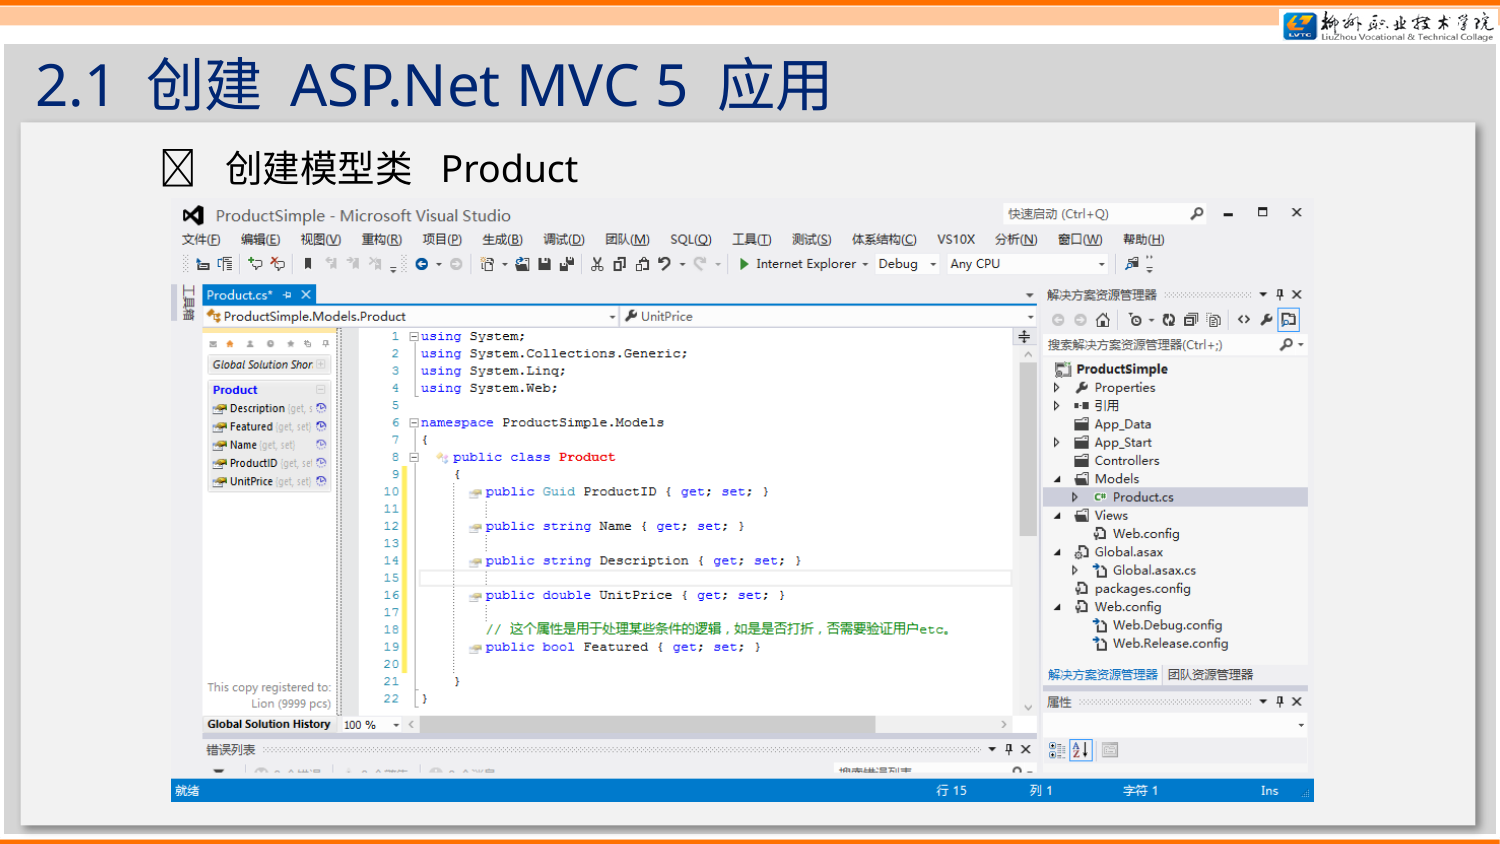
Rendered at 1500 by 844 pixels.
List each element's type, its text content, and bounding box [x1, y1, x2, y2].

picture [0, 0, 1500, 42]
picture [0, 839, 1500, 844]
picture [171, 198, 1315, 803]
text_box  创建模型类 Product [145, 137, 594, 198]
title 2.1 创建 ASP.Net MVC 5 应用 [20, 53, 1474, 113]
